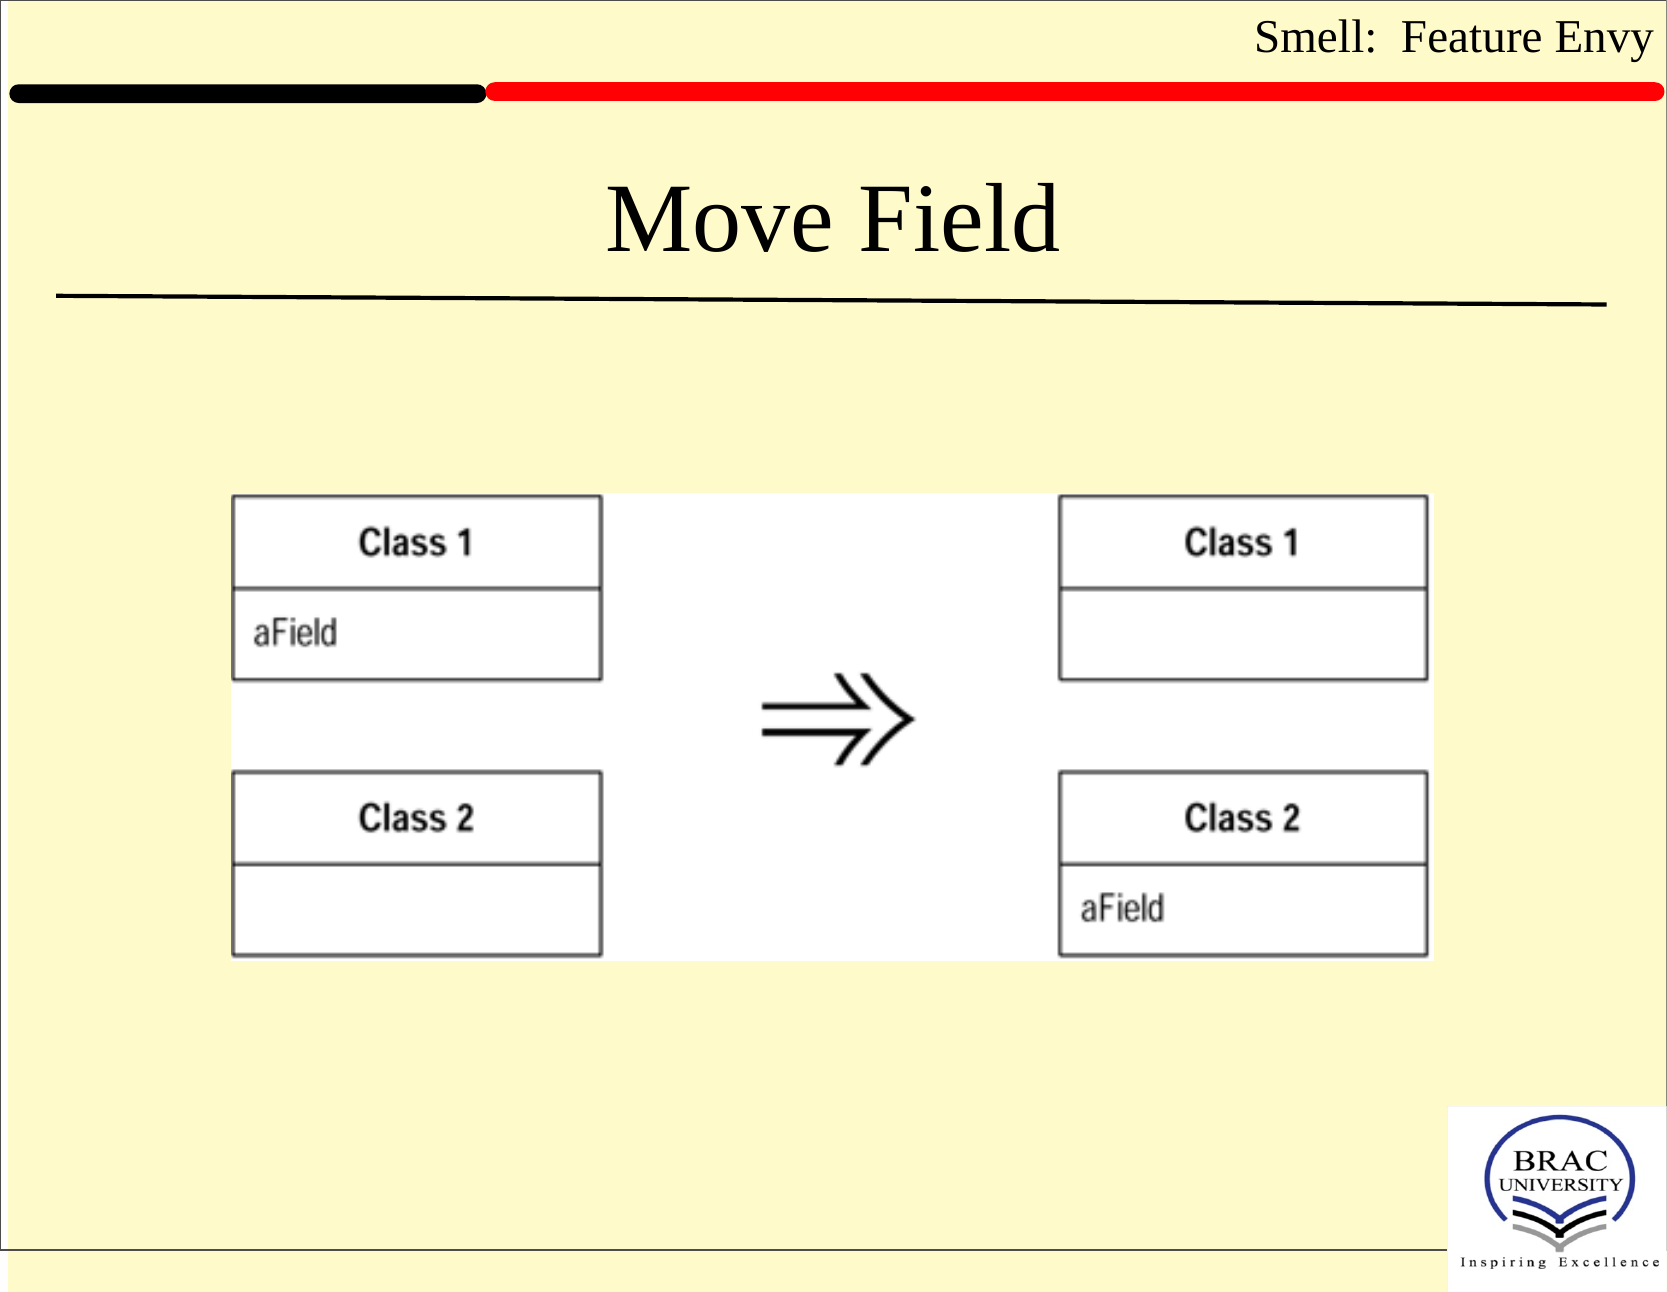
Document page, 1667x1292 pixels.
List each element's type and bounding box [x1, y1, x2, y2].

picture [1447, 1106, 1667, 1292]
picture [0, 1278, 8, 1292]
text_box [0, 0, 1667, 1278]
